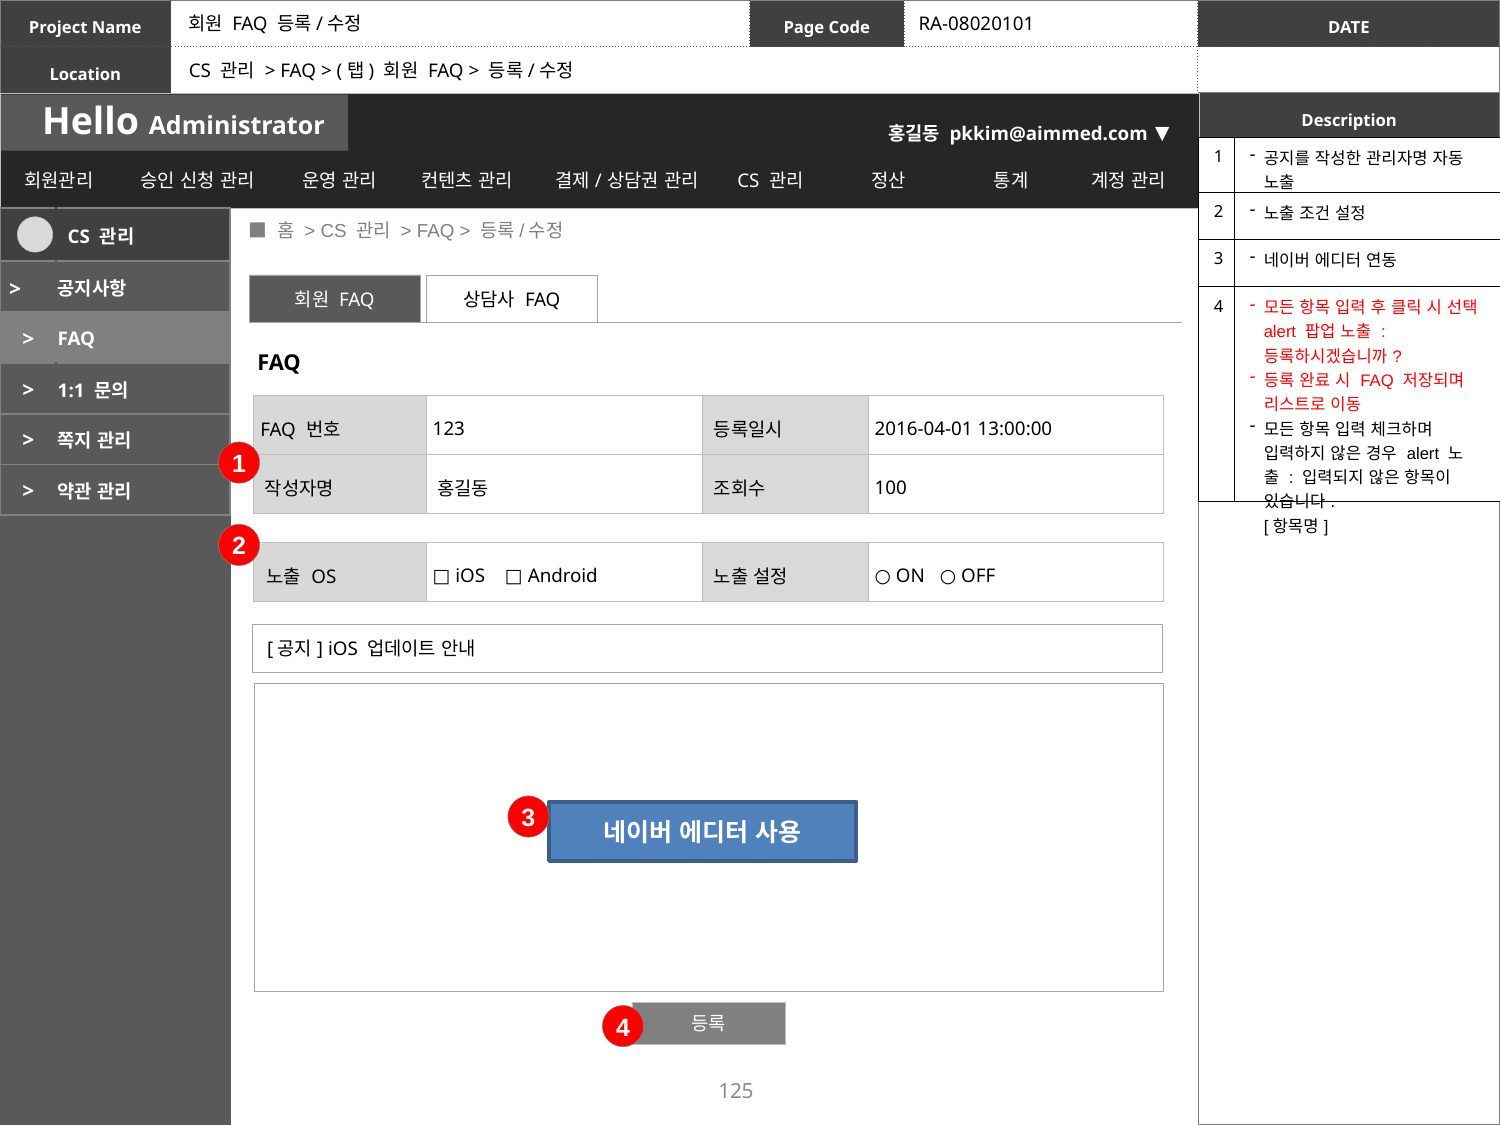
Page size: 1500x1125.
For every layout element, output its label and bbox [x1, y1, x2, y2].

table_cell [1235, 240, 1500, 286]
slide_number [561, 1061, 911, 1122]
table_cell [1, 415, 55, 464]
table_header [254, 396, 426, 454]
table_cell [1, 262, 55, 311]
table_cell [1199, 240, 1234, 286]
text_box [252, 682, 1165, 993]
table_cell [57, 465, 229, 514]
table_header [703, 396, 868, 454]
text_box [174, 51, 589, 89]
table_header [254, 543, 426, 601]
table_header [427, 396, 702, 454]
table_cell [1235, 287, 1500, 501]
table_cell [1235, 193, 1500, 239]
table_header [1199, 138, 1234, 192]
table_cell [1, 465, 55, 514]
text_box [903, 4, 1050, 42]
table_header [1, 209, 55, 260]
table_cell [869, 455, 1163, 513]
table_header [1235, 138, 1500, 192]
table_cell [1, 364, 55, 413]
text_box [173, 4, 377, 42]
table_cell [57, 364, 229, 413]
text_box [600, 1001, 787, 1049]
table_cell [57, 415, 229, 464]
table_cell [1199, 287, 1234, 501]
table_header [57, 209, 229, 260]
table_cell [703, 455, 868, 513]
table_cell [427, 455, 702, 513]
table_cell [57, 313, 229, 362]
text_box [242, 341, 316, 383]
table_header [427, 543, 702, 601]
table_header [703, 543, 868, 601]
text_box [247, 273, 1183, 324]
table_header [869, 396, 1163, 454]
table_cell [254, 455, 426, 513]
text_box [250, 623, 1164, 674]
text_box [0, 203, 1154, 1125]
table_cell [57, 262, 229, 311]
table_cell [1, 313, 55, 362]
text_box [15, 214, 55, 255]
table_cell [1199, 193, 1234, 239]
table_header [869, 543, 1163, 601]
